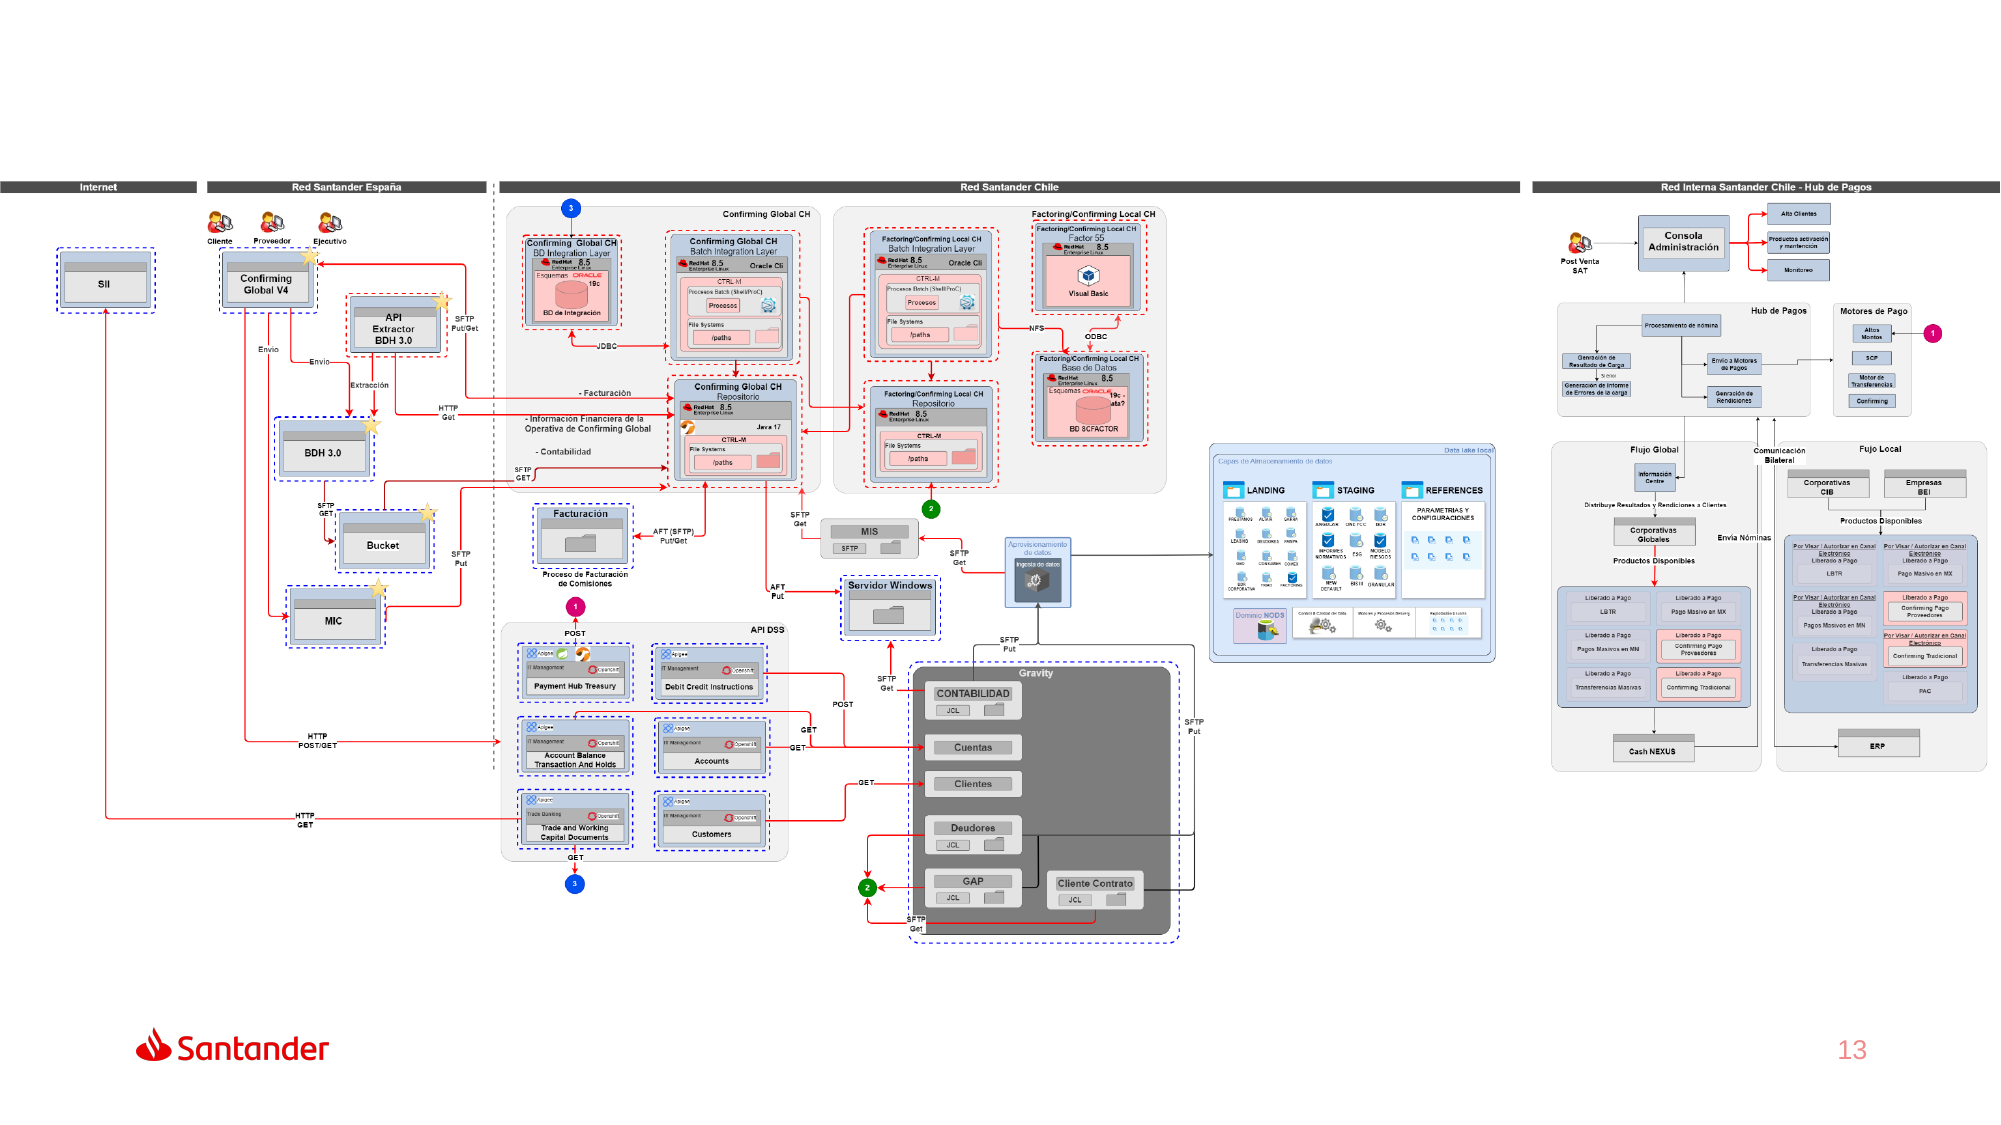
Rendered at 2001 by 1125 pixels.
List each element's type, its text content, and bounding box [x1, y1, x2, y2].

slide_number 13 [1432, 1018, 1883, 1079]
picture [136, 1027, 329, 1061]
picture [0, 181, 2000, 944]
